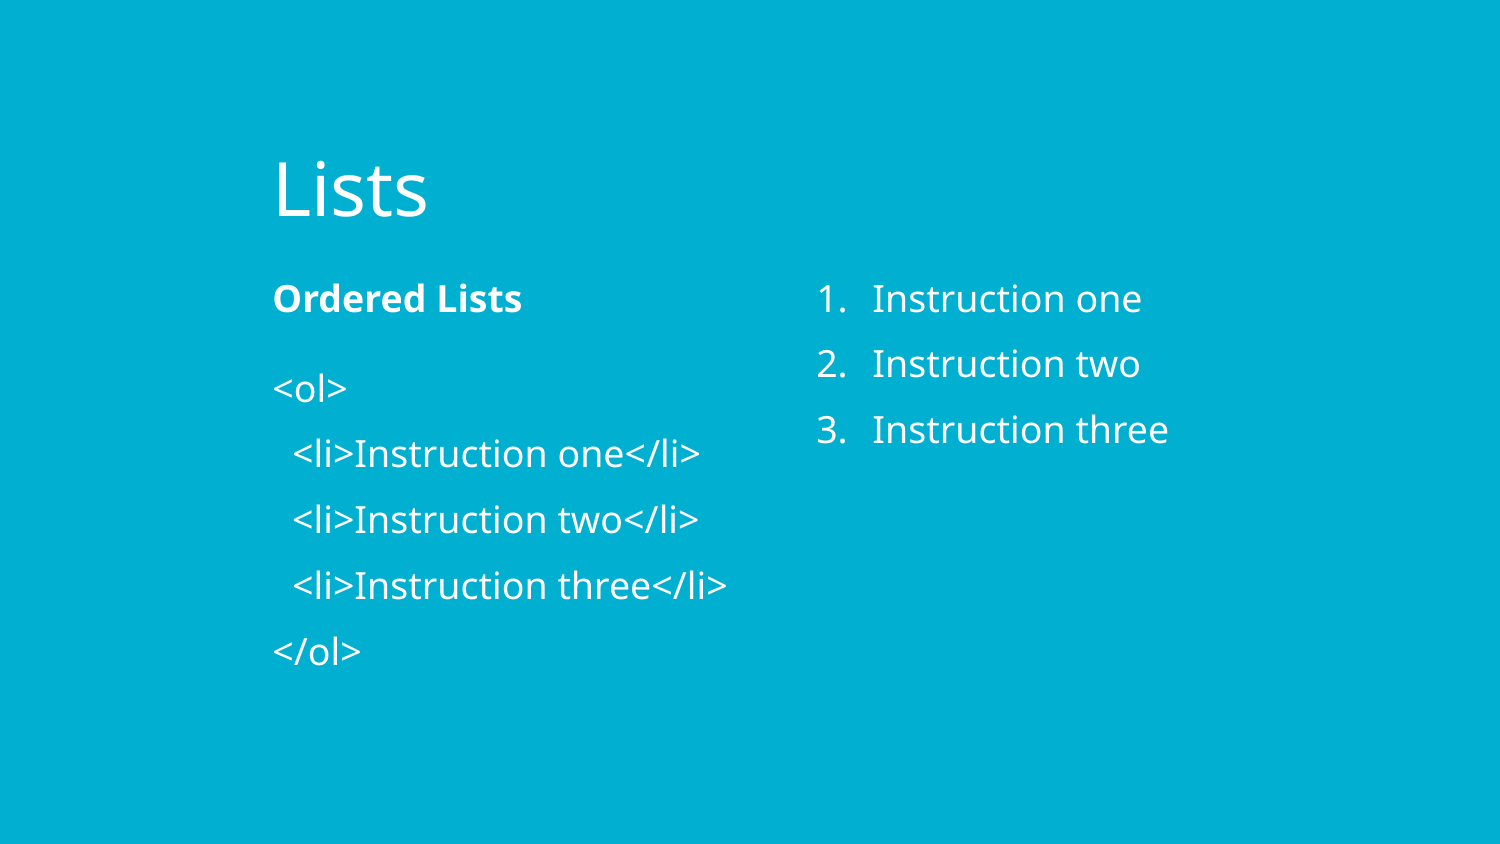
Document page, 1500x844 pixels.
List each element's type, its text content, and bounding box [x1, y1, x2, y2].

text_box Lists [257, 44, 1243, 247]
text_box Instruction one Instruction two Instruction three [782, 259, 1295, 673]
text_box Ordered Lists <ol> <li>Instruction one</li> <li>Instruction two</li> <li>Instruction three</li> </ol> [257, 259, 770, 673]
